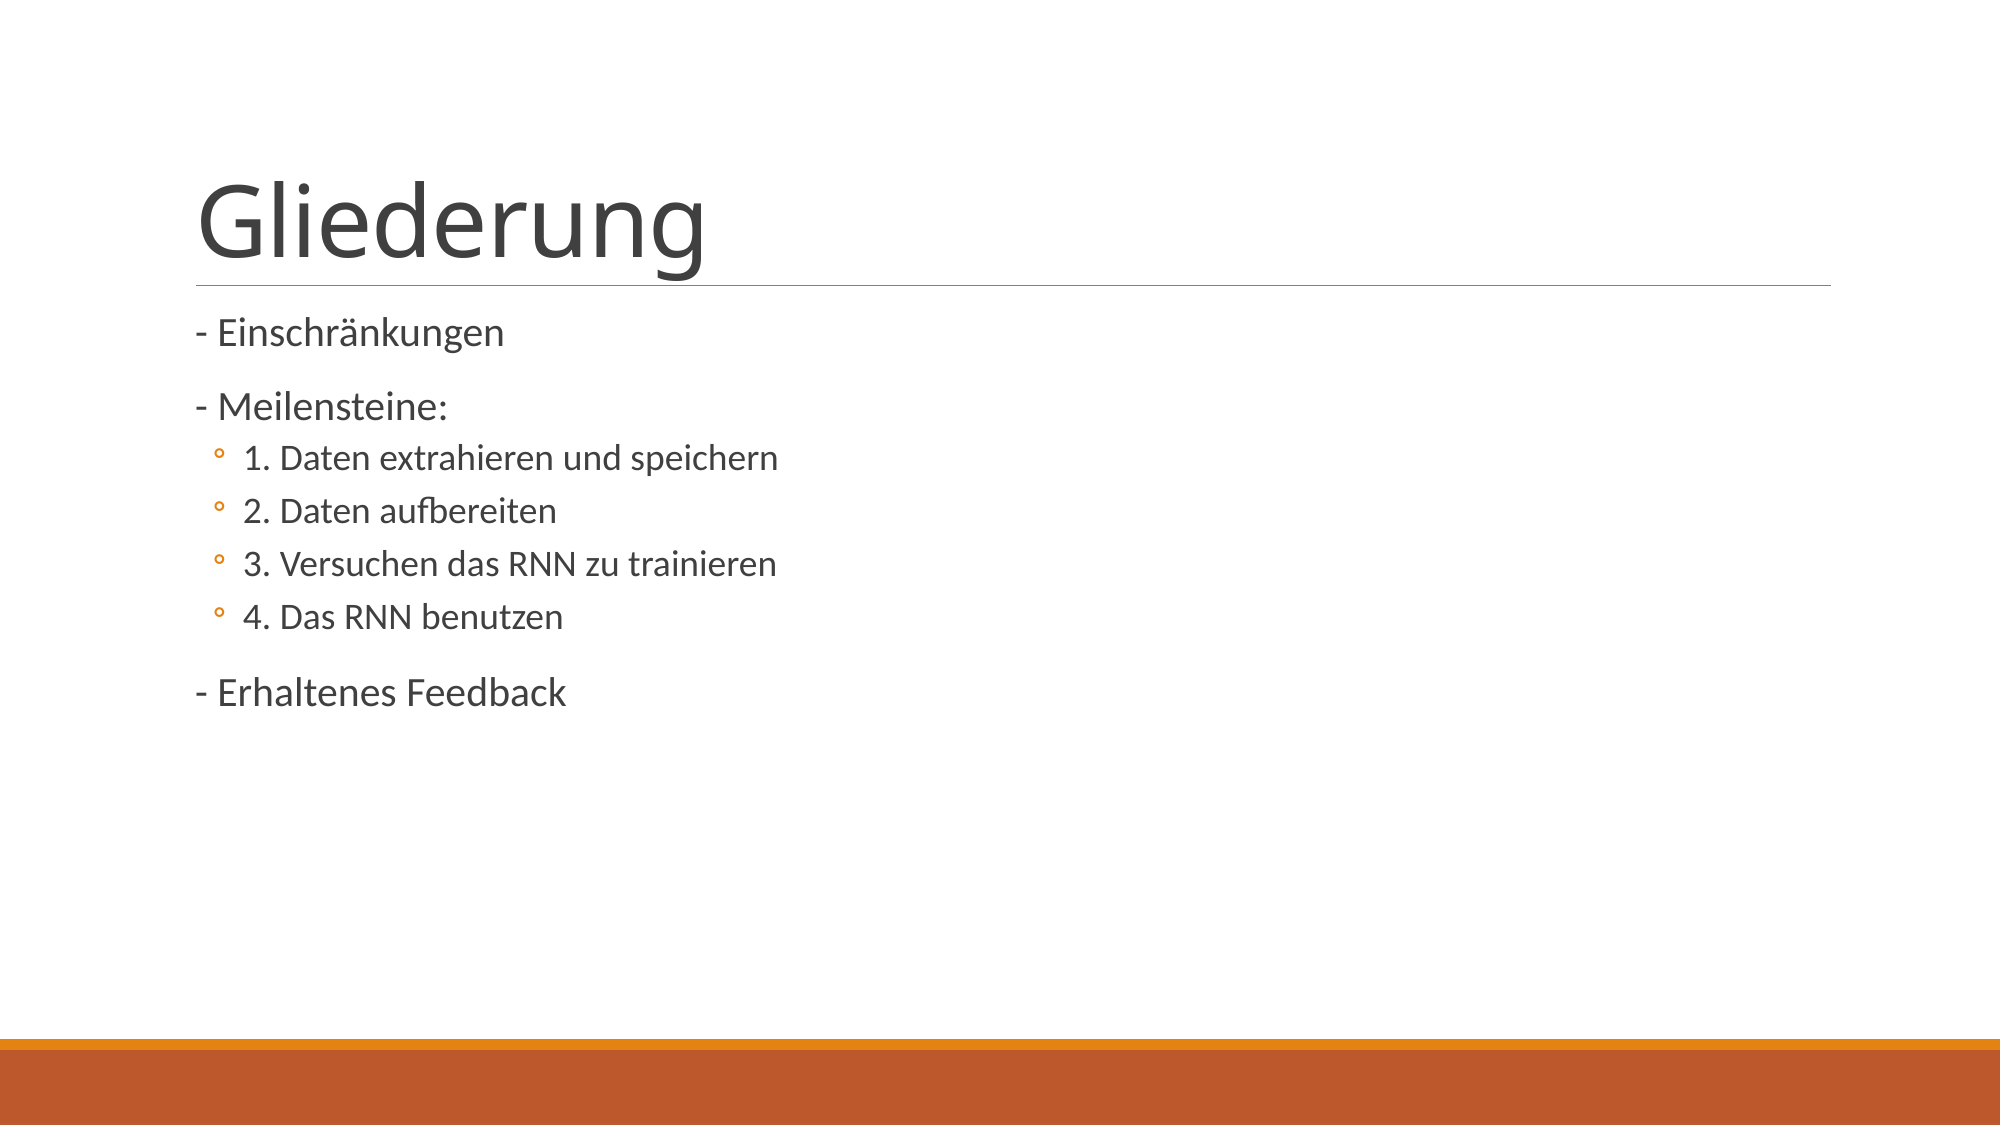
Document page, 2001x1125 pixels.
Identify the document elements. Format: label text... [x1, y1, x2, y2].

list - Einschränkungen - Meilensteine: 1. Daten extrahieren und speichern 2. Daten aufbereiten 3. Versuchen das RNN zu trainieren 4. Das RNN benutzen - Erhaltenes Feedback [180, 302, 1830, 963]
title Gliederung [180, 47, 1830, 285]
